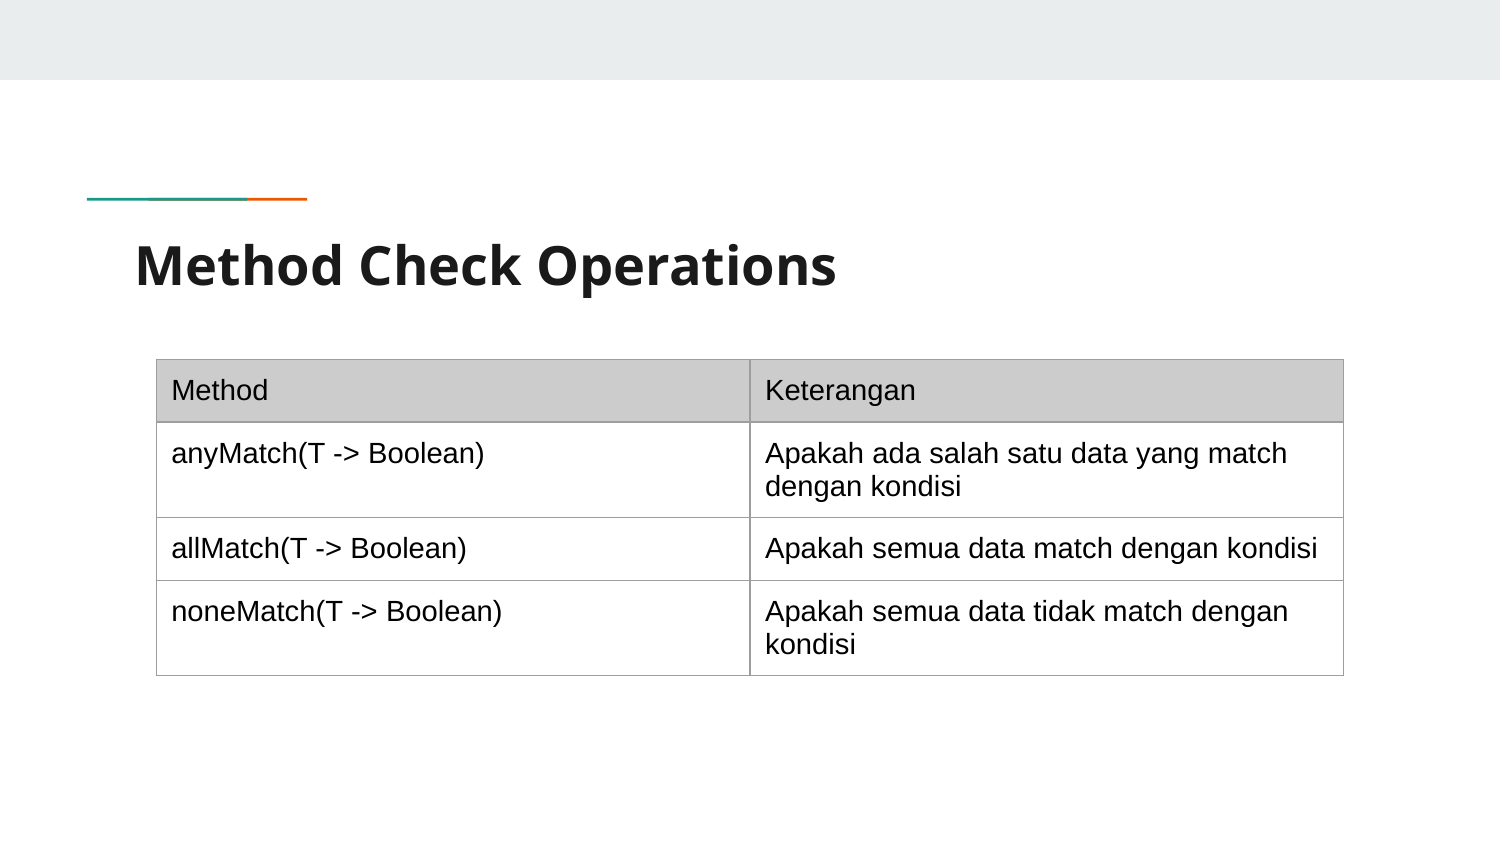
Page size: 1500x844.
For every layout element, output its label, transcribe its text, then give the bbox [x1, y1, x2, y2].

table_cell noneMatch(T -> Boolean) [157, 581, 749, 675]
table_cell Apakah semua data match dengan kondisi [751, 518, 1343, 580]
table_cell allMatch(T -> Boolean) [157, 518, 749, 580]
table_cell Apakah ada salah satu data yang match dengan kondisi [751, 423, 1343, 517]
table_cell anyMatch(T -> Boolean) [157, 423, 749, 517]
title Method Check Operations [119, 216, 1381, 305]
table_header Method [157, 360, 749, 421]
table_cell Apakah semua data tidak match dengan kondisi [751, 581, 1343, 675]
table_header Keterangan [751, 360, 1343, 421]
